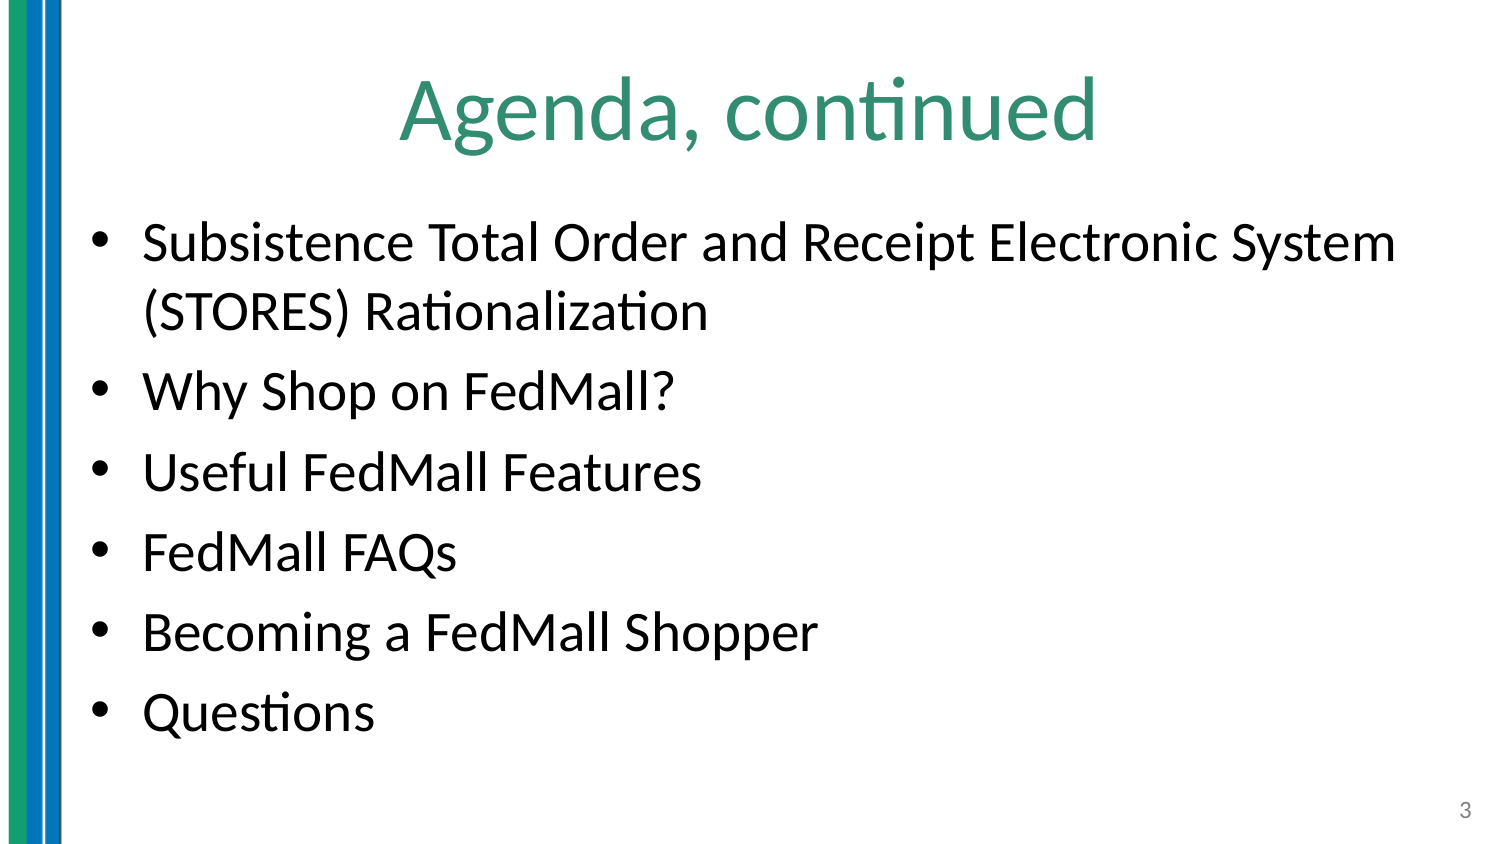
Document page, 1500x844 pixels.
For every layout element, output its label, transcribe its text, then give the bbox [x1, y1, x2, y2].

title Agenda, continued [75, 33, 1425, 175]
list Subsistence Total Order and Receipt Electronic System (STORES) Rationalization Why Shop on FedMall? Useful FedMall Features FedMall FAQs Becoming a FedMall Shopper Questions [75, 196, 1425, 754]
picture [29, 0, 1500, 844]
picture [0, 0, 26, 844]
